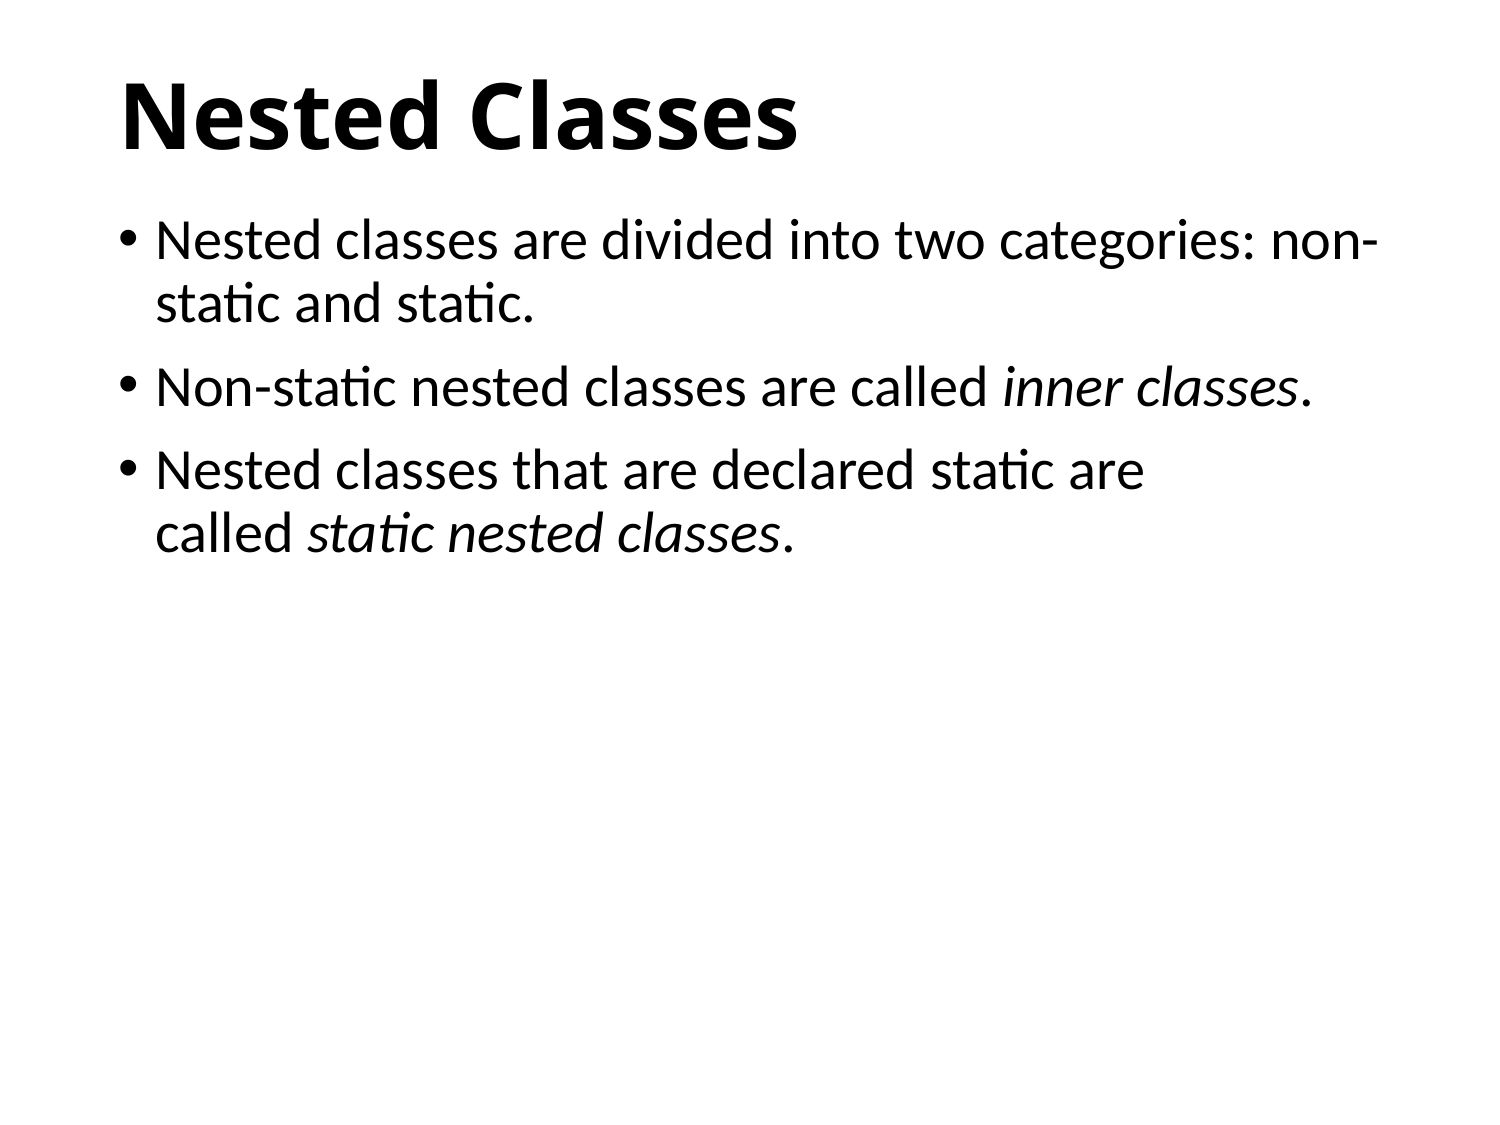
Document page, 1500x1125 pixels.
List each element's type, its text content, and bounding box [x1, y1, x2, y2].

title Nested Classes [103, 59, 1397, 180]
list Nested classes are divided into two categories: non-static and static. Non-static nested classes are called inner classes. Nested classes that are declared static are called static nested classes. [103, 201, 1397, 1014]
